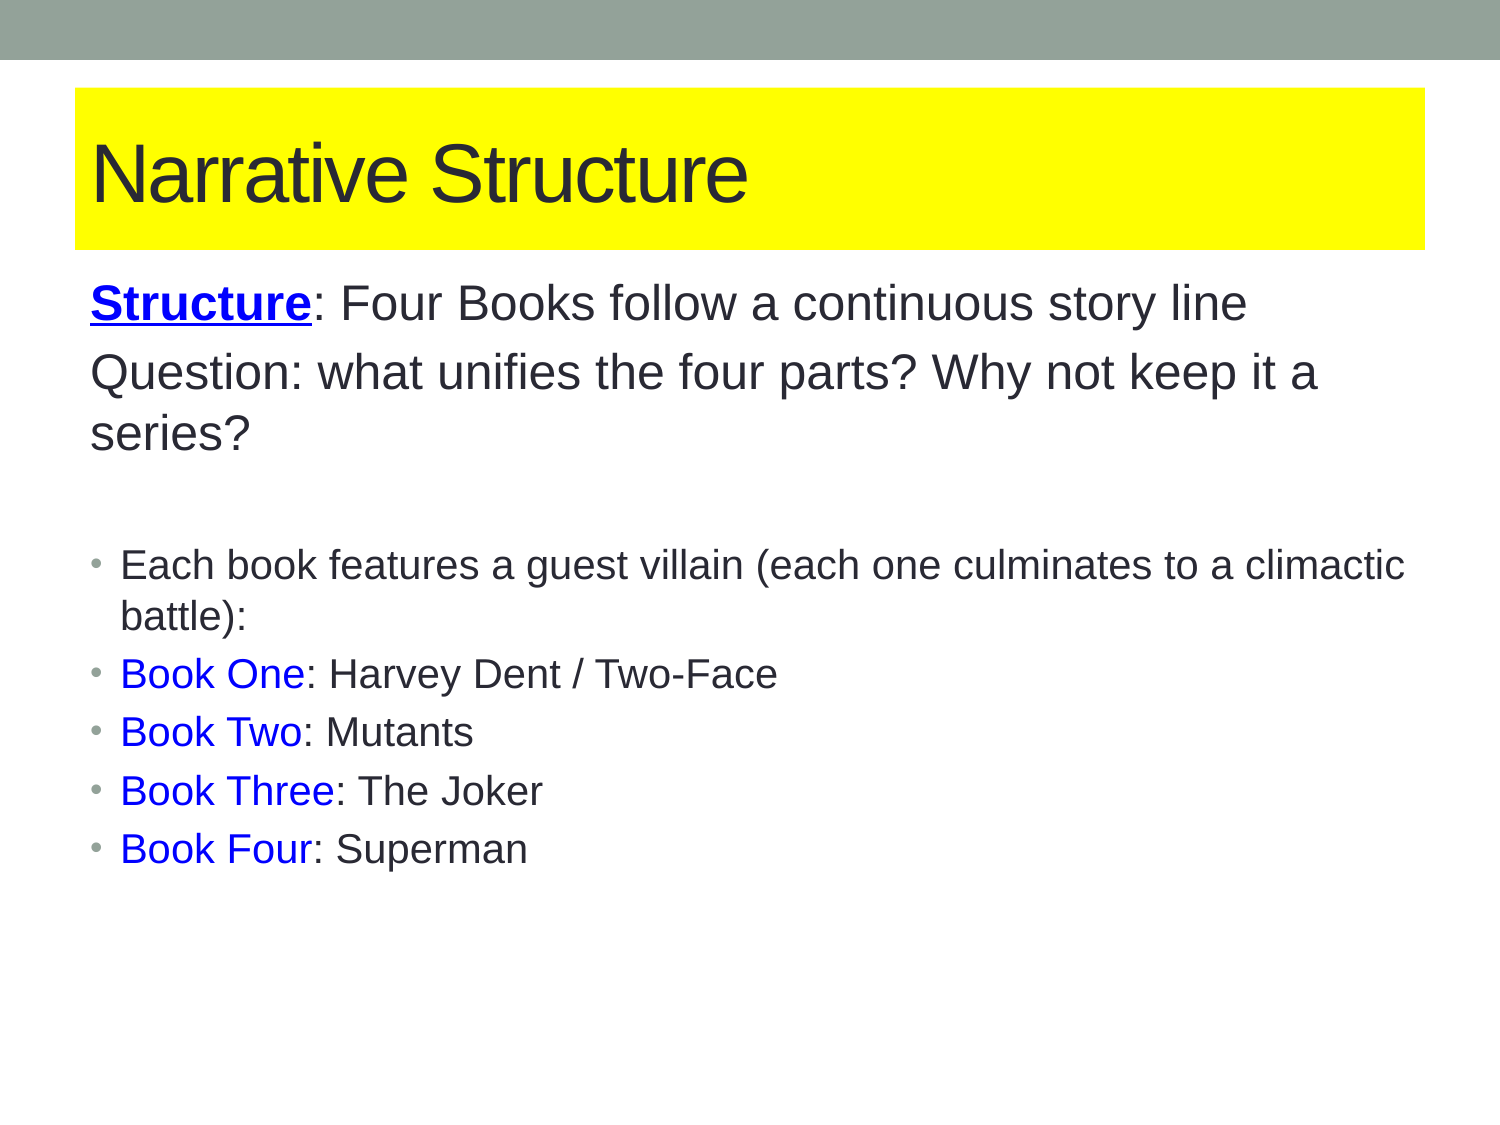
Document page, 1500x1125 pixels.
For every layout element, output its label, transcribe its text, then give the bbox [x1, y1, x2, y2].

title Narrative Structure [75, 87, 1425, 250]
list Structure: Four Books follow a continuous story line Question: what unifies the four parts? Why not keep it a series? Each book features a guest villain (each one culminates to a climactic battle): Book One: Harvey Dent / Two-Face Book Two: Mutants Book Three: The Joker Book Four: Superman [75, 262, 1425, 1063]
